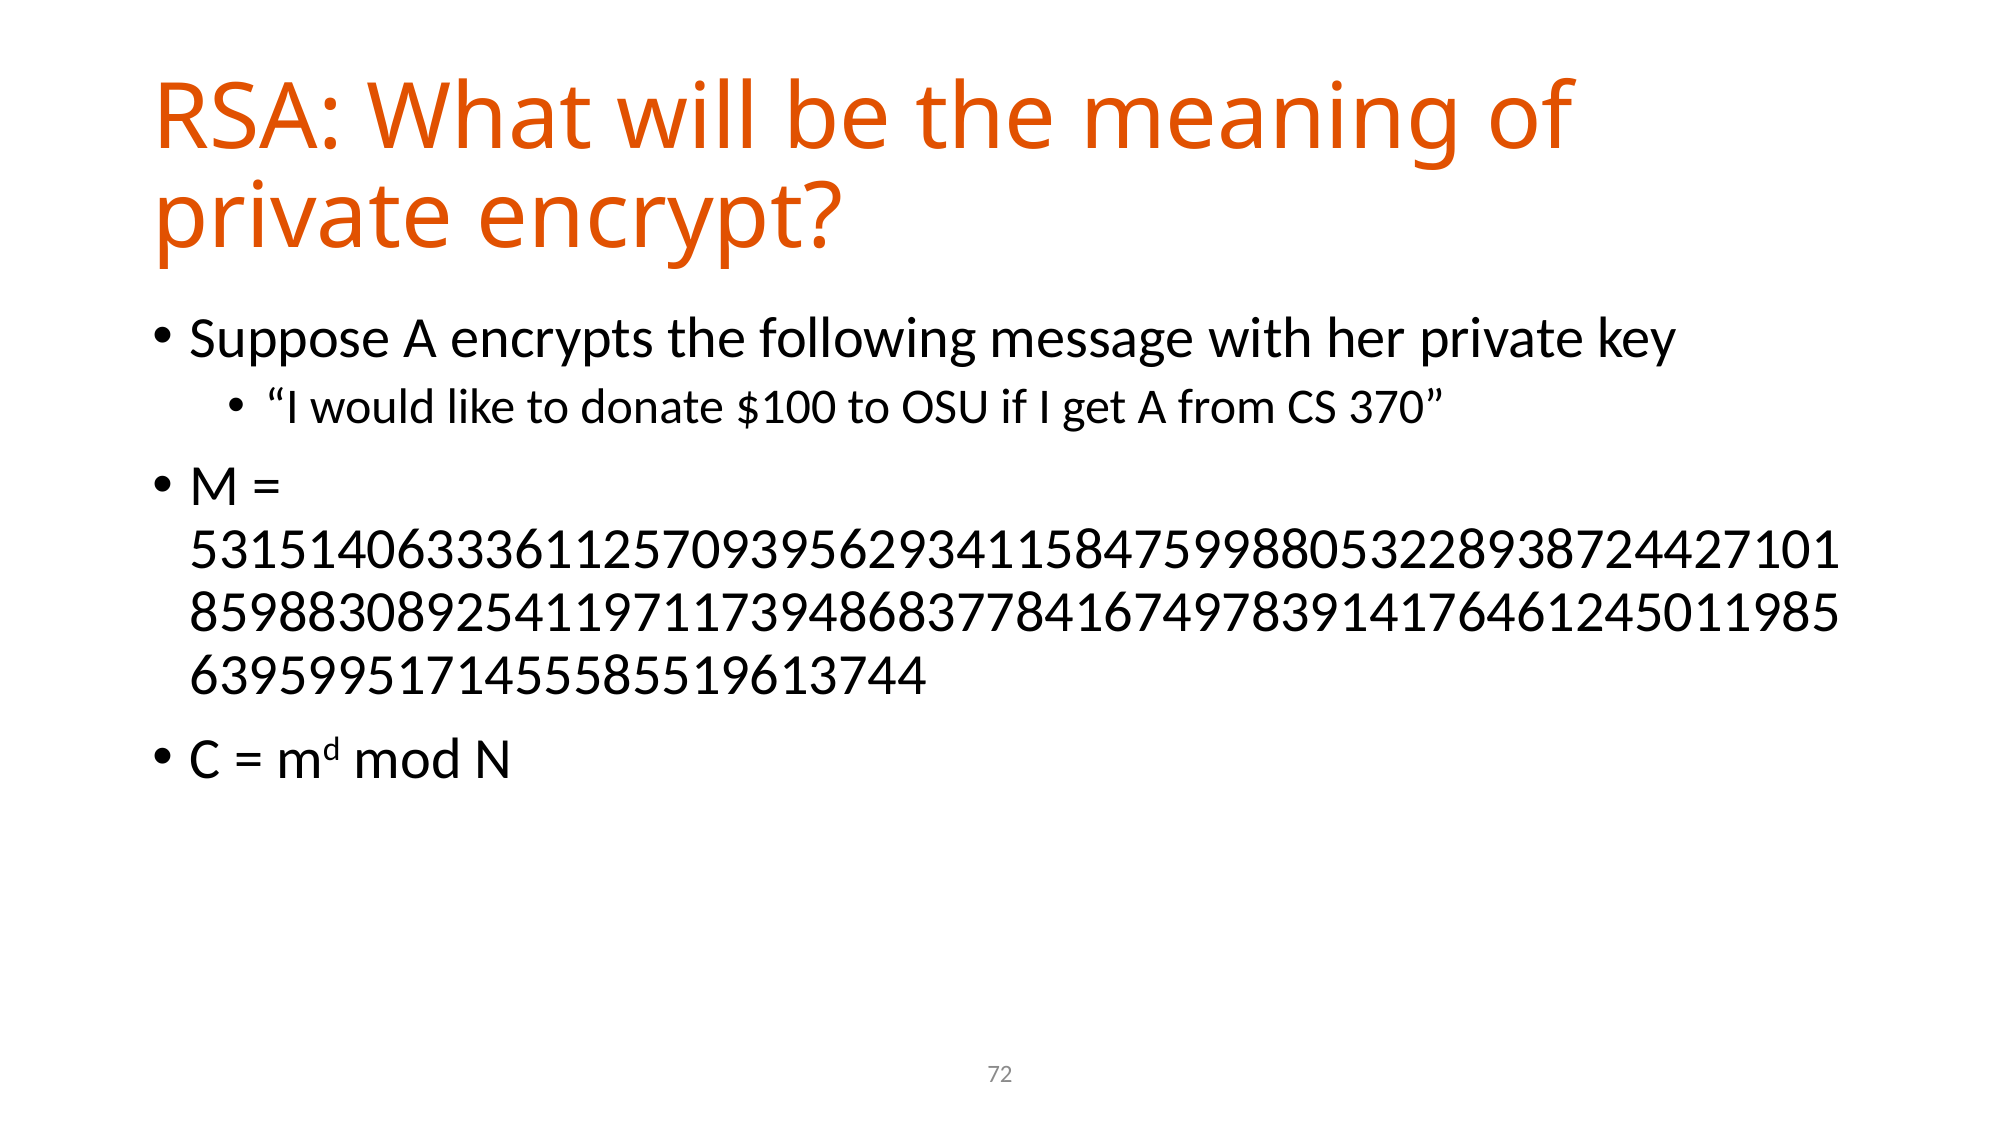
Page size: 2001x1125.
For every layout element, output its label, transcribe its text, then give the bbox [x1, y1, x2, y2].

slide_number 72 [774, 1042, 1225, 1103]
title RSA: What will be the meaning of private encrypt? [137, 59, 1863, 278]
list Suppose A encrypts the following message with her private key “I would like to donate $100 to OSU if I get A from CS 370” M = 53151406333611257093956293411584759988053228938724427101859883089254119711739486837784167497839141764612450119856395995171455585519613744 C = md mod N [137, 299, 1863, 1014]
